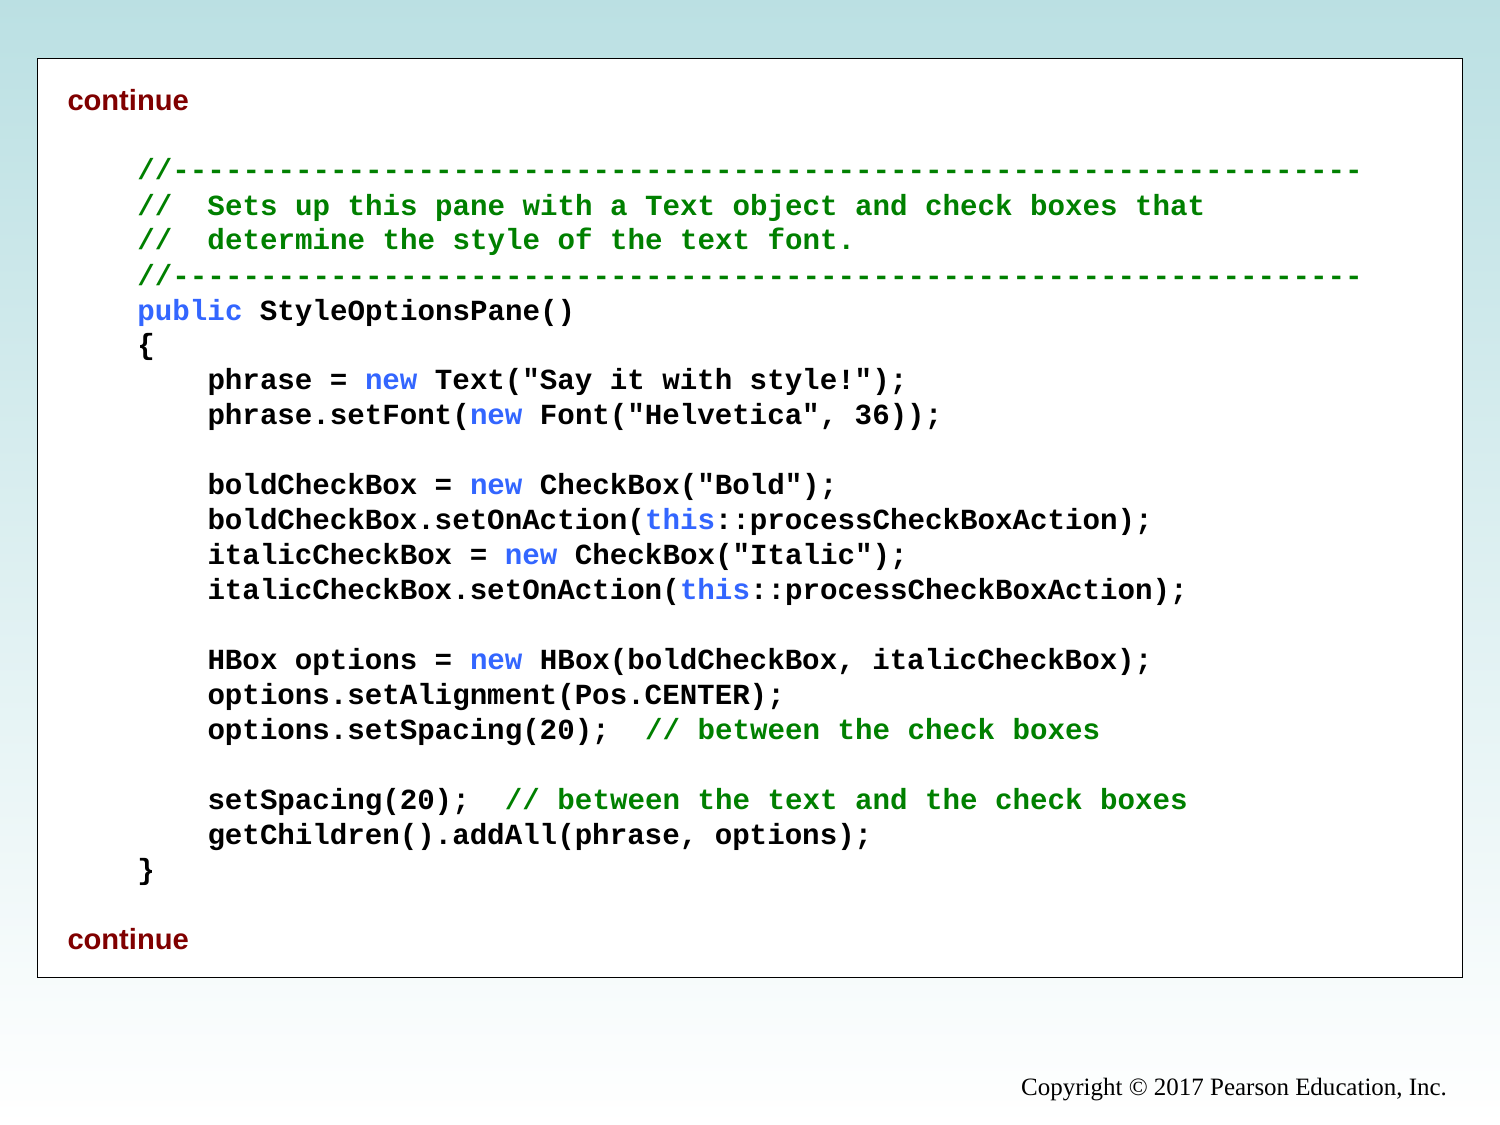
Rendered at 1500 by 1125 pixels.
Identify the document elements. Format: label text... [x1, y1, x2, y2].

text_box continue //-------------------------------------------------------------------- // Sets up this pane with a Text object and check boxes that // determine the style of the text font. //-------------------------------------------------------------------- public StyleOptionsPane() { phrase = new Text("Say it with style!"); phrase.setFont(new Font("Helvetica", 36)); boldCheckBox = new CheckBox("Bold"); boldCheckBox.setOnAction(this::processCheckBoxAction); italicCheckBox = new CheckBox("Italic"); italicCheckBox.setOnAction(this::processCheckBoxAction); HBox options = new HBox(boldCheckBox, italicCheckBox); options.setAlignment(Pos.CENTER); options.setSpacing(20); // between the check boxes setSpacing(20); // between the text and the check boxes getChildren().addAll(phrase, options); } continue [37, 58, 1463, 978]
footer Copyright © 2017 Pearson Education, Inc. [549, 1062, 1463, 1114]
